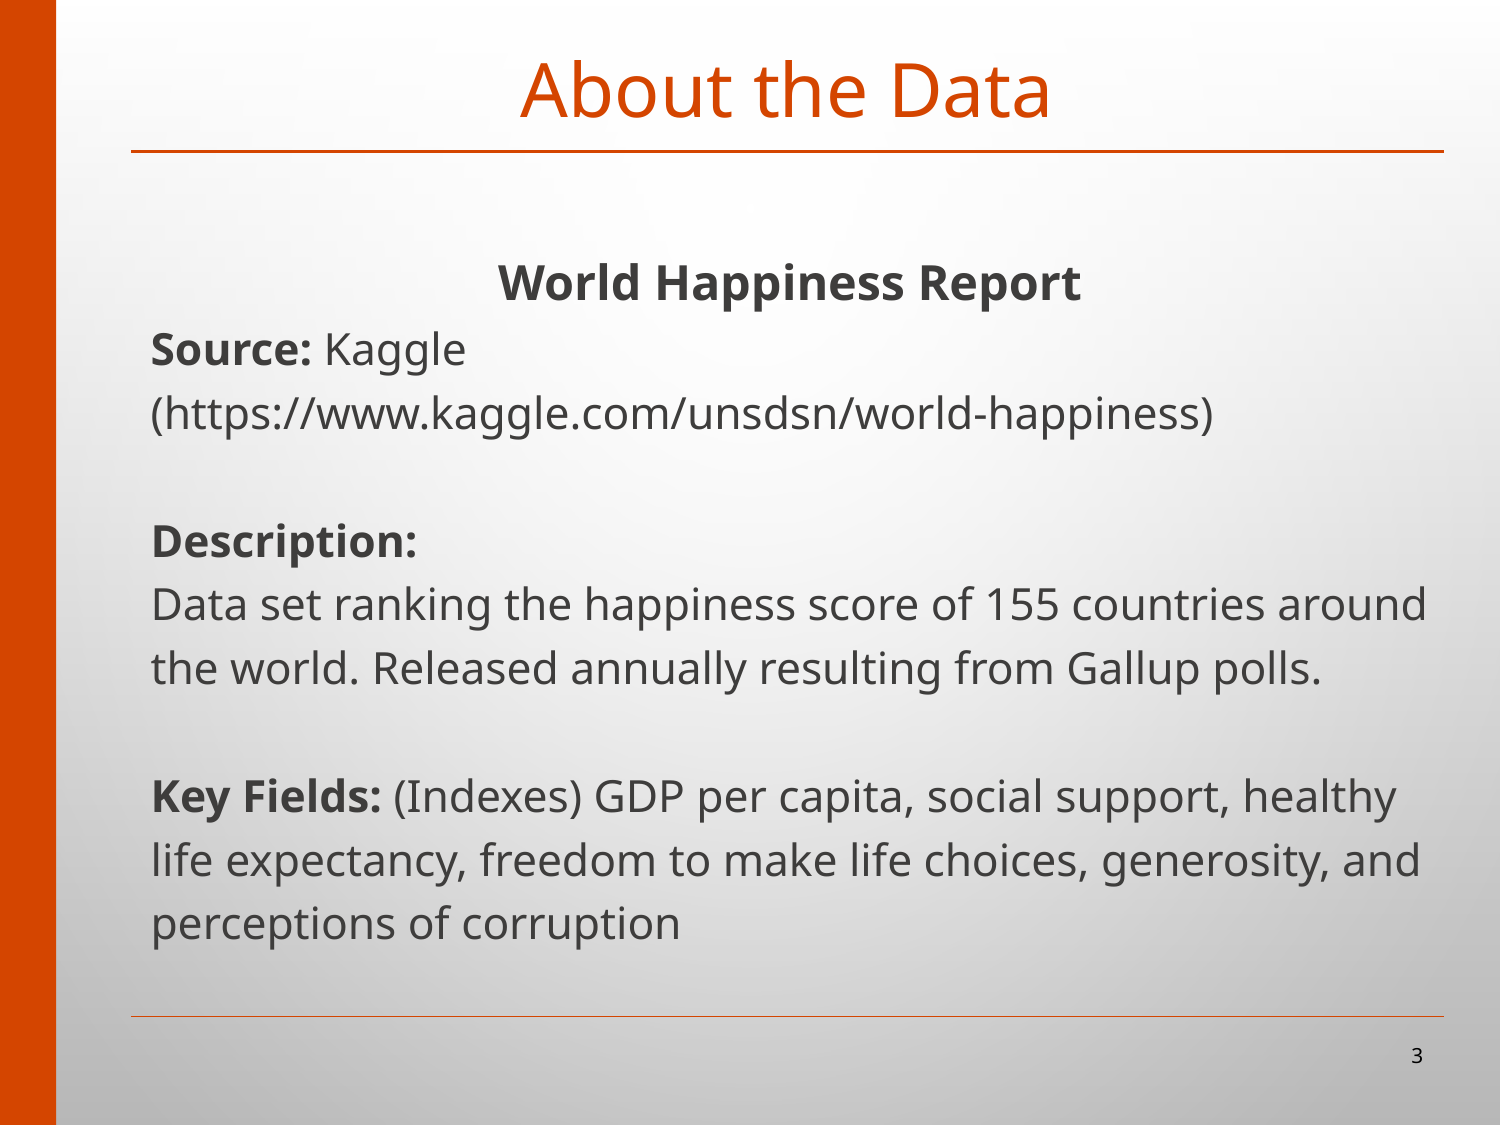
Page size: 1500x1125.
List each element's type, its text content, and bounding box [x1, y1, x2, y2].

title About the Data [131, 41, 1444, 146]
picture [57, 0, 1500, 1125]
slide_number 3 [1363, 1026, 1439, 1087]
list World Happiness Report Source: Kaggle (https://www.kaggle.com/unsdsn/world-happiness) Description: Data set ranking the happiness score of 155 countries around the world. Released annually resulting from Gallup polls. Key Fields: (Indexes) GDP per capita, social support, healthy life expectancy, freedom to make life choices, generosity, and perceptions of corruption [131, 233, 1445, 1024]
